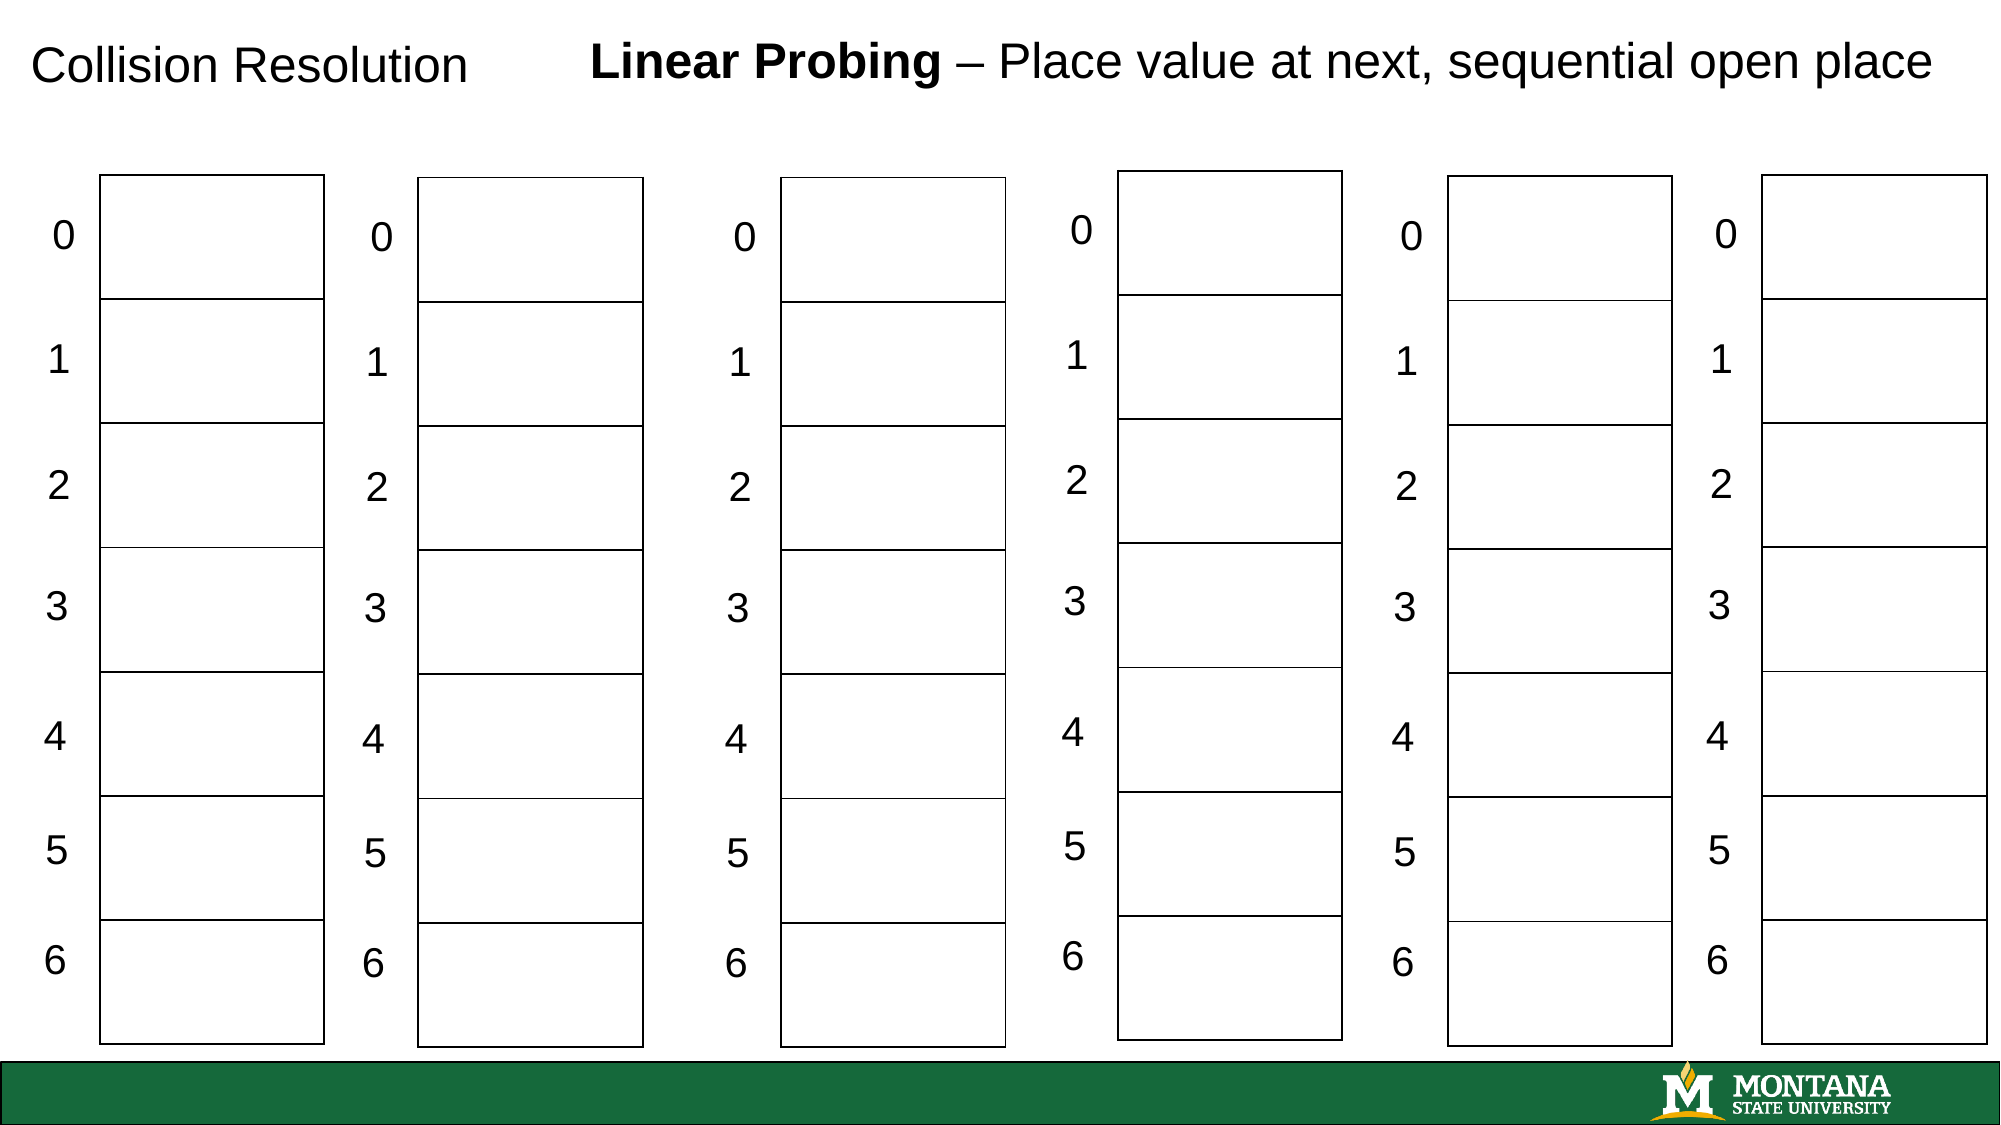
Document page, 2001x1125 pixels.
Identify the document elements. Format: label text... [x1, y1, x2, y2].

table_cell [1449, 922, 1671, 1045]
text_box 0 [355, 202, 410, 268]
table_cell [782, 427, 1005, 549]
text_box 6 [28, 925, 83, 991]
text_box 5 [1693, 815, 1747, 881]
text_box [0, 1060, 1647, 1125]
text_box 3 [1378, 572, 1433, 637]
table_cell [1119, 668, 1341, 791]
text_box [1892, 1060, 2000, 1125]
text_box 3 [30, 570, 85, 636]
text_box 5 [711, 818, 766, 884]
text_box 2 [32, 450, 87, 515]
text_box 4 [347, 704, 401, 769]
text_box 6 [709, 928, 764, 994]
table_cell [1119, 544, 1341, 667]
text_box 1 [32, 324, 87, 390]
text_box 2 [1050, 445, 1105, 511]
table_header [419, 178, 642, 301]
text_box 4 [28, 701, 83, 767]
table_cell [1449, 798, 1671, 921]
text_box 2 [713, 452, 768, 518]
table_cell [101, 424, 323, 547]
text_box 0 [1055, 195, 1110, 261]
text_box 4 [1376, 702, 1431, 768]
table_cell [419, 799, 642, 922]
table_cell [1763, 424, 1986, 546]
text_box 1 [713, 327, 768, 393]
table_cell [782, 924, 1005, 1046]
text_box 6 [347, 928, 401, 994]
table_cell [419, 551, 642, 673]
picture [1649, 1060, 1892, 1122]
table_cell [1763, 797, 1986, 919]
table_cell [101, 921, 323, 1043]
text_box 0 [1699, 199, 1754, 265]
text_box 2 [1695, 449, 1749, 515]
table_cell [1763, 548, 1986, 671]
table_cell [419, 924, 642, 1046]
text_box 3 [711, 573, 766, 639]
text_box Linear Probing – Place value at next, sequential open place [575, 20, 1963, 96]
table_cell [1763, 300, 1986, 422]
table_header [1449, 177, 1671, 300]
text_box Collision Resolution [15, 24, 484, 100]
table_cell [101, 548, 323, 671]
text_box 2 [350, 452, 405, 518]
text_box 1 [1380, 326, 1435, 392]
table_cell [1449, 301, 1671, 424]
table_cell [782, 303, 1005, 425]
text_box 5 [348, 818, 403, 884]
table_cell [419, 427, 642, 549]
text_box 6 [1046, 921, 1101, 987]
text_box 5 [1378, 817, 1433, 883]
table_header [782, 178, 1005, 301]
text_box 3 [348, 573, 403, 639]
text_box 2 [1380, 451, 1435, 517]
text_box 5 [30, 816, 85, 881]
text_box 3 [1048, 566, 1103, 632]
text_box 0 [718, 202, 773, 268]
text_box 1 [350, 327, 405, 393]
table_cell [782, 551, 1005, 673]
text_box 0 [37, 200, 92, 265]
table_cell [1449, 674, 1671, 796]
table_cell [1763, 921, 1986, 1043]
text_box 4 [1046, 697, 1101, 762]
table_cell [101, 300, 323, 422]
table_cell [1449, 426, 1671, 548]
text_box 4 [1691, 701, 1745, 767]
text_box 0 [1385, 201, 1439, 267]
table_header [1119, 172, 1341, 294]
table_cell [782, 675, 1005, 798]
table_cell [419, 675, 642, 798]
text_box 6 [1691, 925, 1745, 991]
table_cell [101, 797, 323, 919]
table_cell [419, 303, 642, 425]
table_cell [1763, 672, 1986, 795]
text_box 6 [1376, 927, 1431, 992]
table_header [101, 176, 323, 298]
table_cell [1449, 550, 1671, 672]
table_cell [1119, 296, 1341, 418]
text_box 4 [709, 704, 764, 769]
text_box 1 [1695, 324, 1749, 390]
table_cell [1119, 917, 1341, 1039]
table_cell [1119, 793, 1341, 915]
table_header [1763, 176, 1986, 298]
text_box 5 [1048, 811, 1103, 877]
table_cell [101, 673, 323, 795]
text_box 1 [1050, 320, 1105, 386]
table_cell [782, 799, 1005, 922]
text_box 3 [1693, 570, 1747, 636]
table_cell [1119, 420, 1341, 542]
